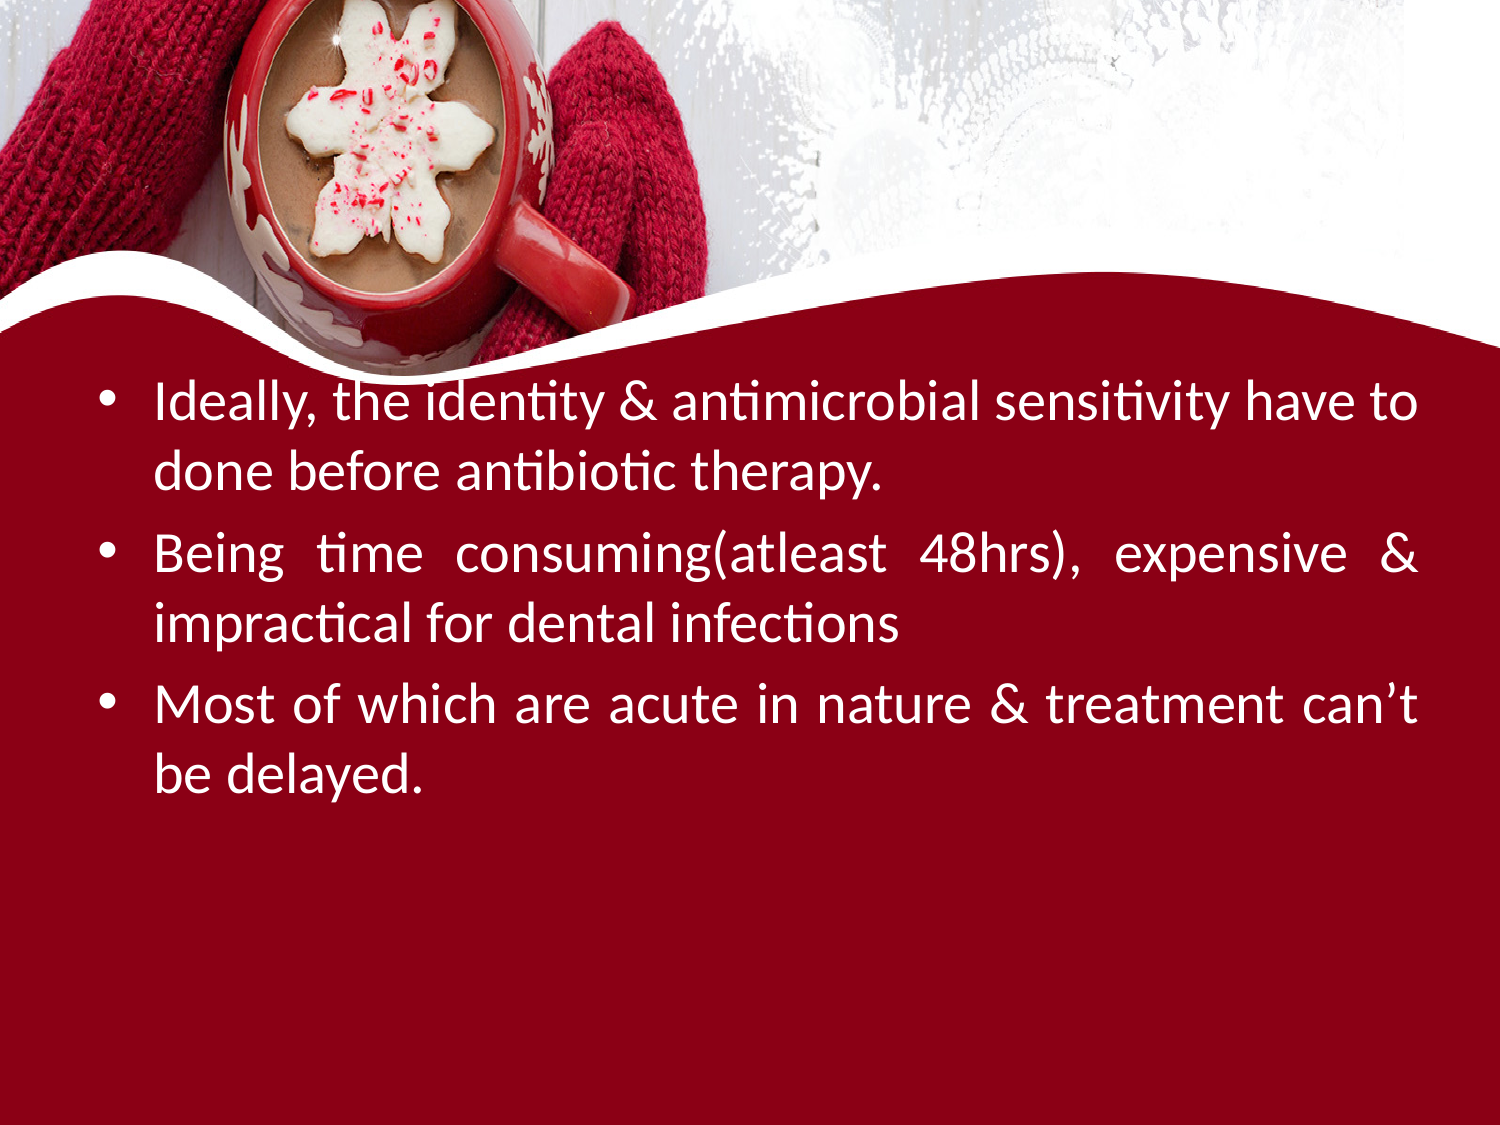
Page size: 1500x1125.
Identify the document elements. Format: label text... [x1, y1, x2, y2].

list Ideally, the identity & antimicrobial sensitivity have to done before antibiotic therapy. Being time consuming(atleast 48hrs), expensive & impractical for dental infections Most of which are acute in nature & treatment can’t be delayed. [82, 354, 1435, 1039]
picture [0, 0, 1500, 1125]
